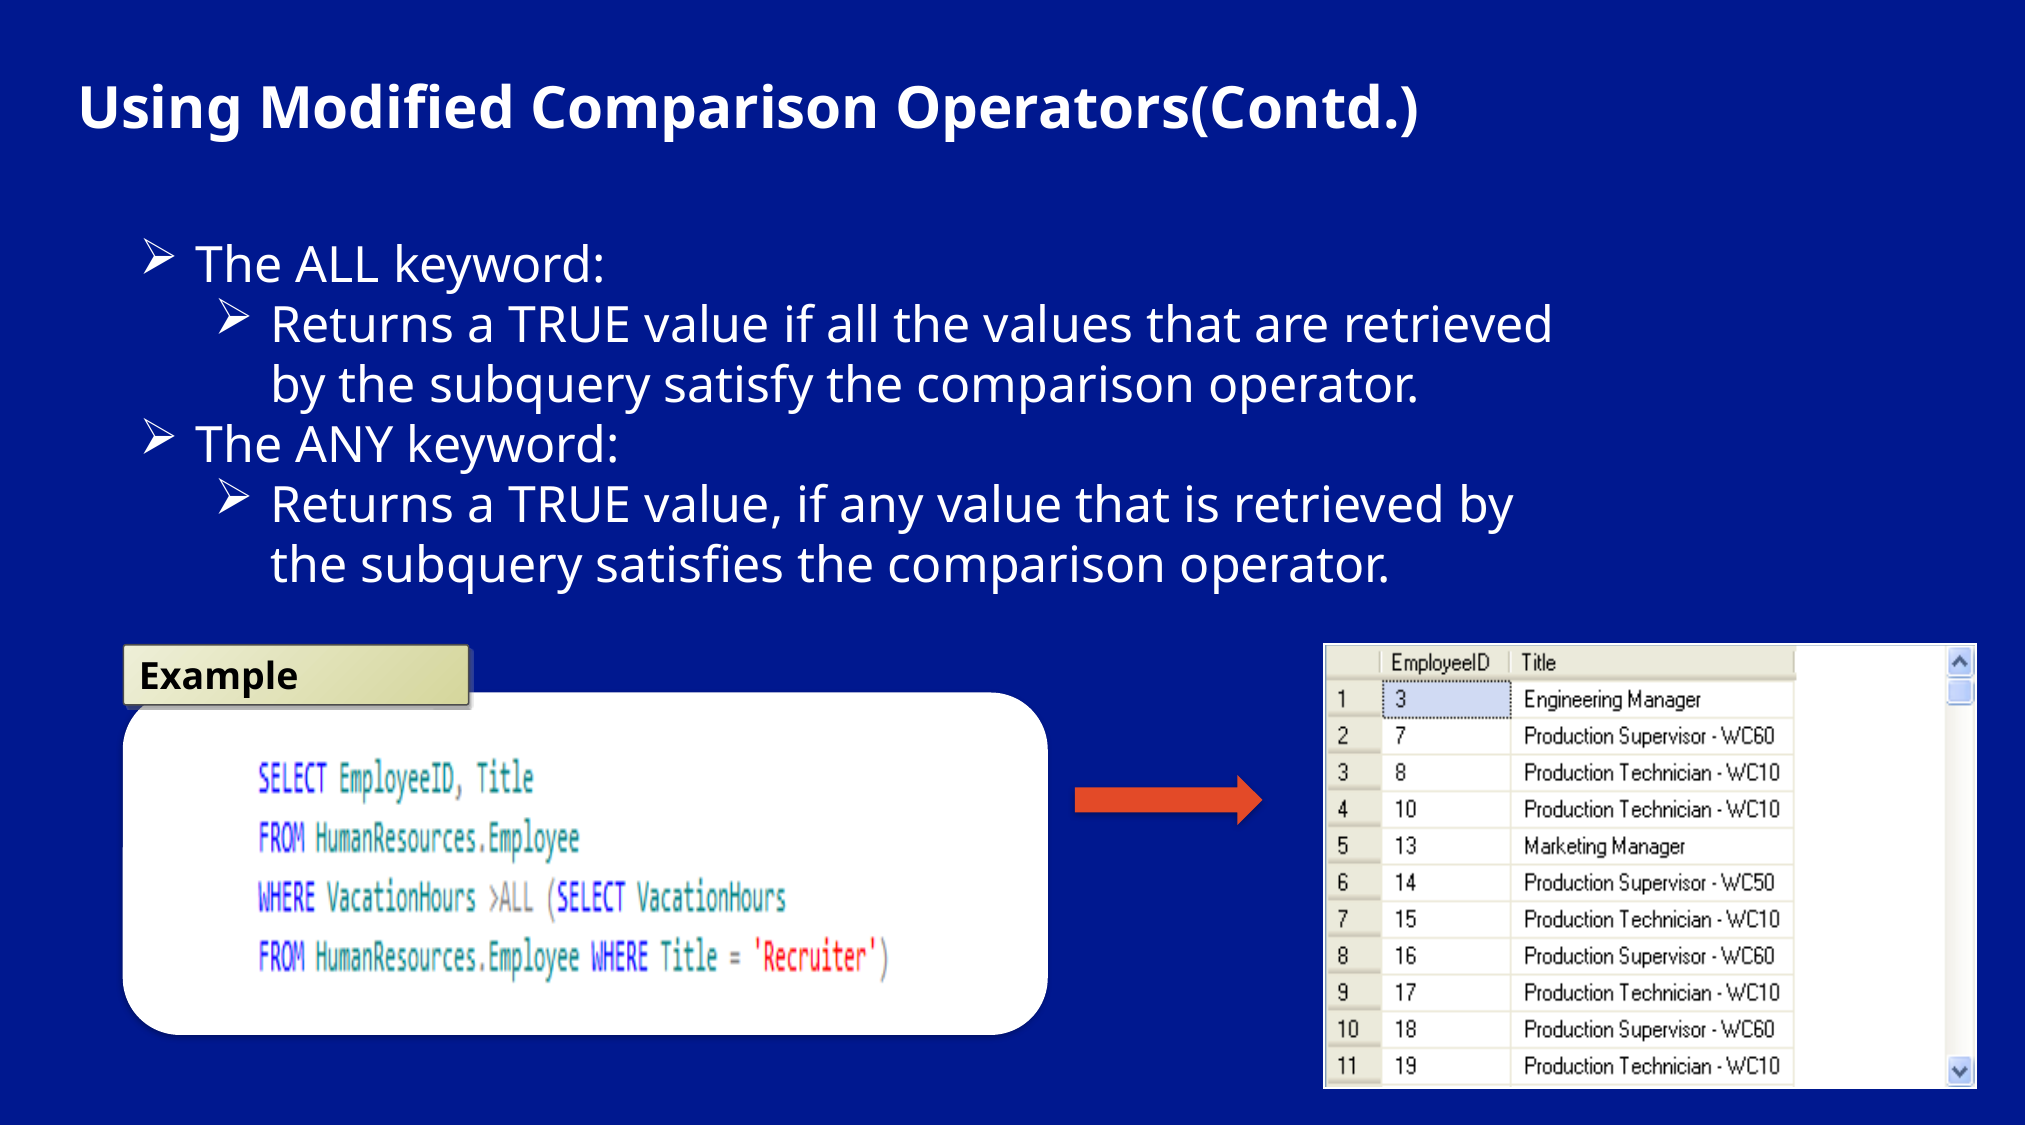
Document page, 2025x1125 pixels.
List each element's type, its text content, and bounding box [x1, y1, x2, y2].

text_box The ALL keyword: Returns a TRUE value if all the values that are retrieved by the subquery satisfy the comparison operator. The ANY keyword: Returns a TRUE value, if any value that is retrieved by the subquery satisfies the comparison operator. [124, 224, 1613, 600]
text_box [1074, 774, 1264, 826]
text_box Example [123, 644, 469, 705]
picture [229, 737, 901, 1014]
picture [1324, 644, 1976, 1088]
text_box Using Modified Comparison Operators(Contd.) [62, 62, 1500, 148]
text_box [121, 691, 1049, 1036]
